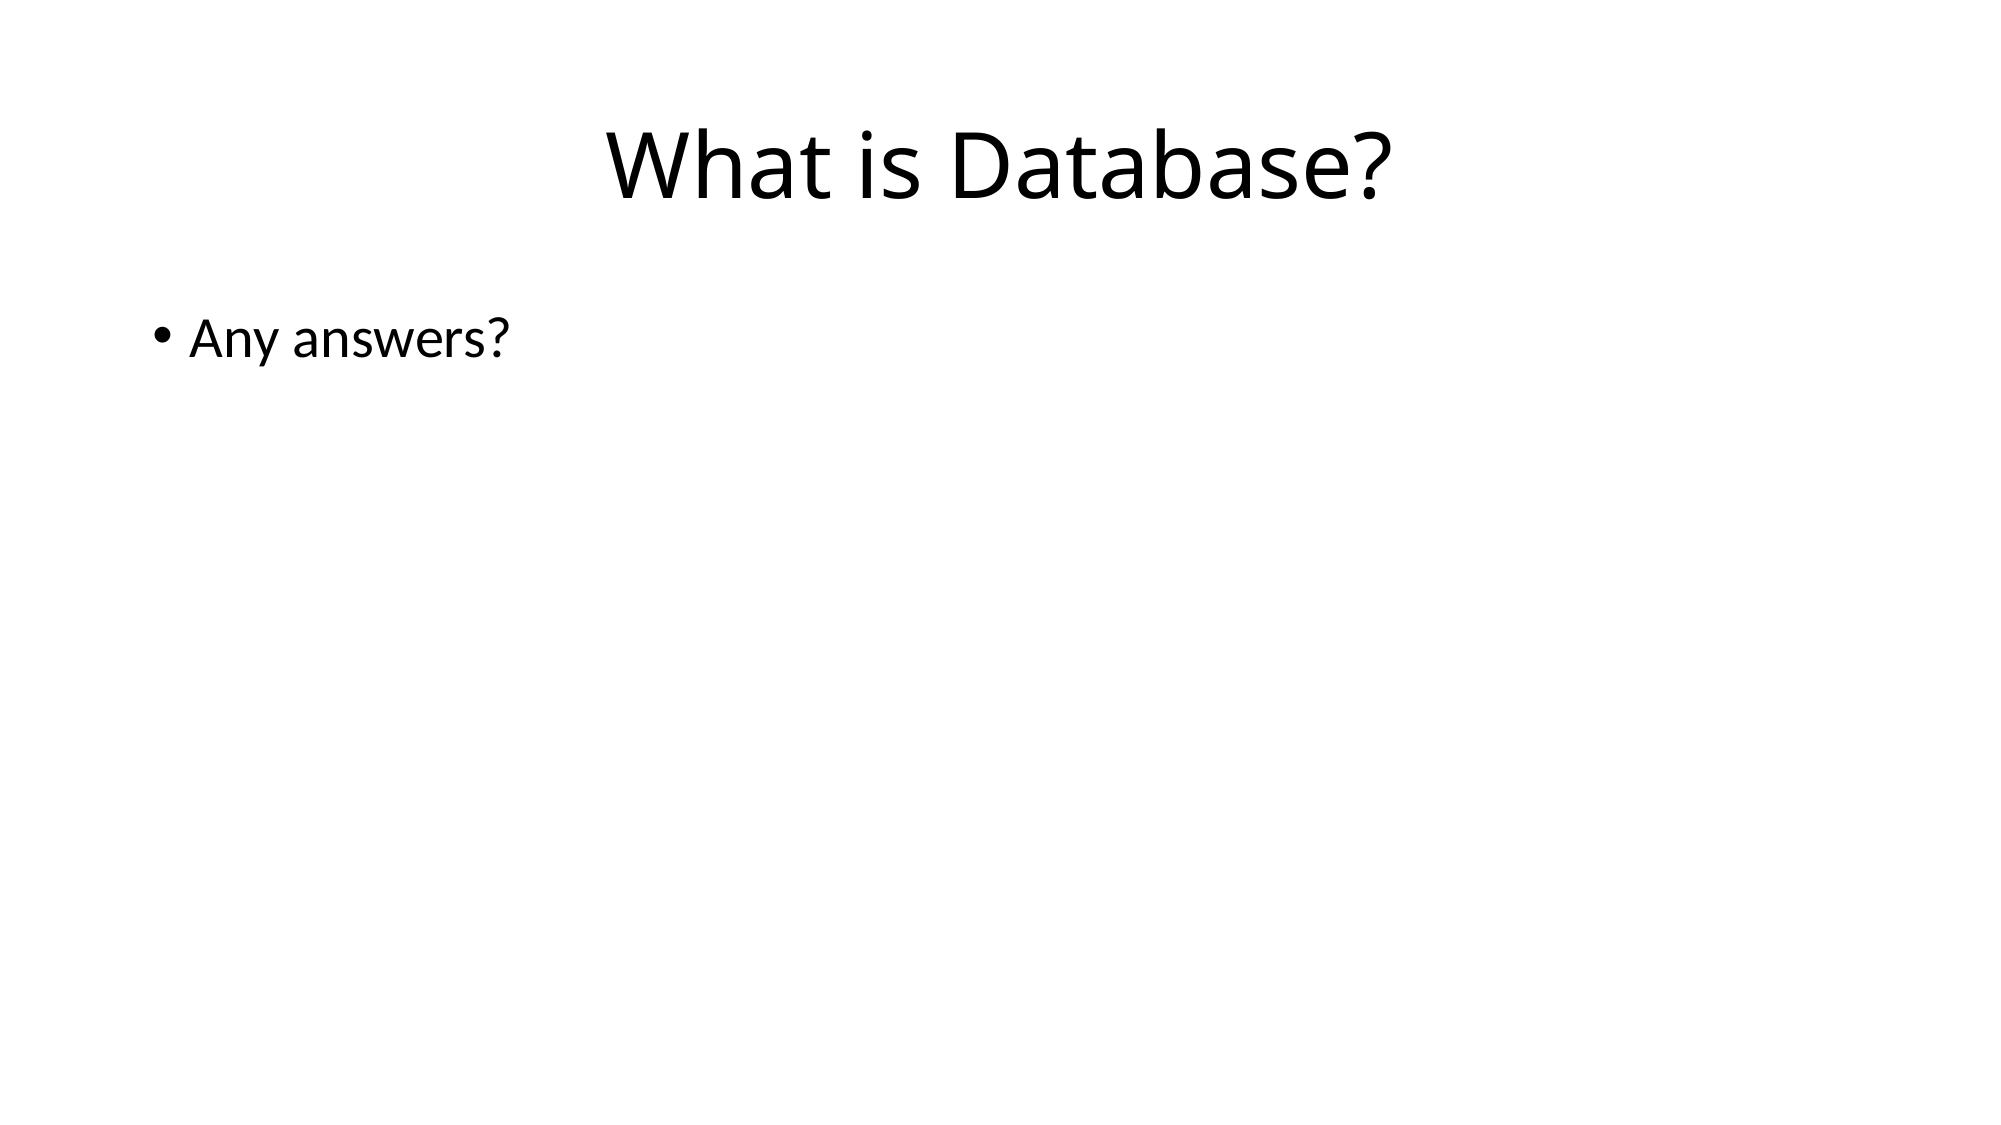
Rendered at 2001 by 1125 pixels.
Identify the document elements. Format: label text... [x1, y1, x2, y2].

title What is Database? [137, 59, 1863, 278]
list Any answers? [137, 299, 1863, 1014]
